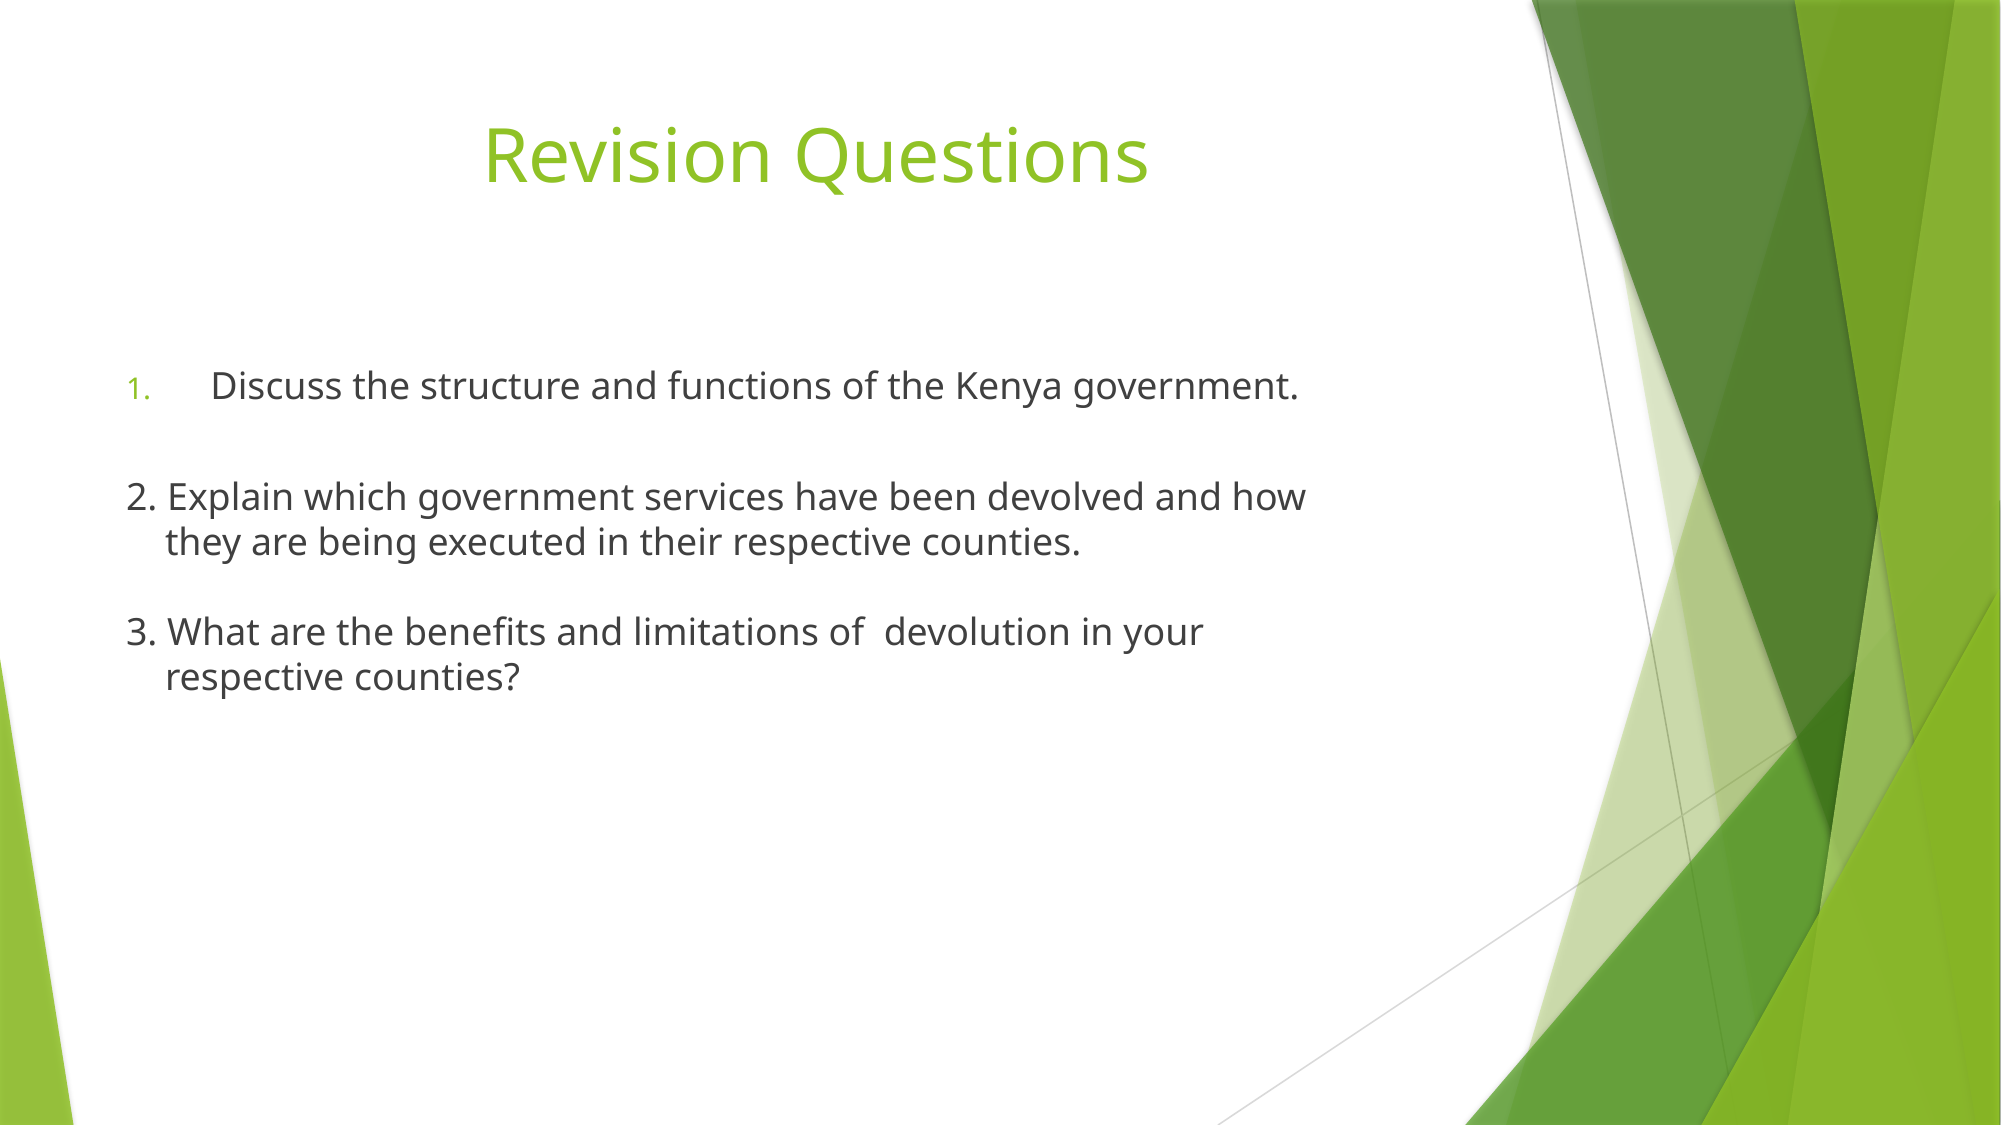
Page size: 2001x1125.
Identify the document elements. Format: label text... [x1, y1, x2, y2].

list Discuss the structure and functions of the Kenya government. 2. Explain which government services have been devolved and how they are being executed in their respective counties. 3. What are the benefits and limitations of devolution in your respective counties? [111, 354, 1522, 992]
title Revision Questions [111, 99, 1522, 317]
